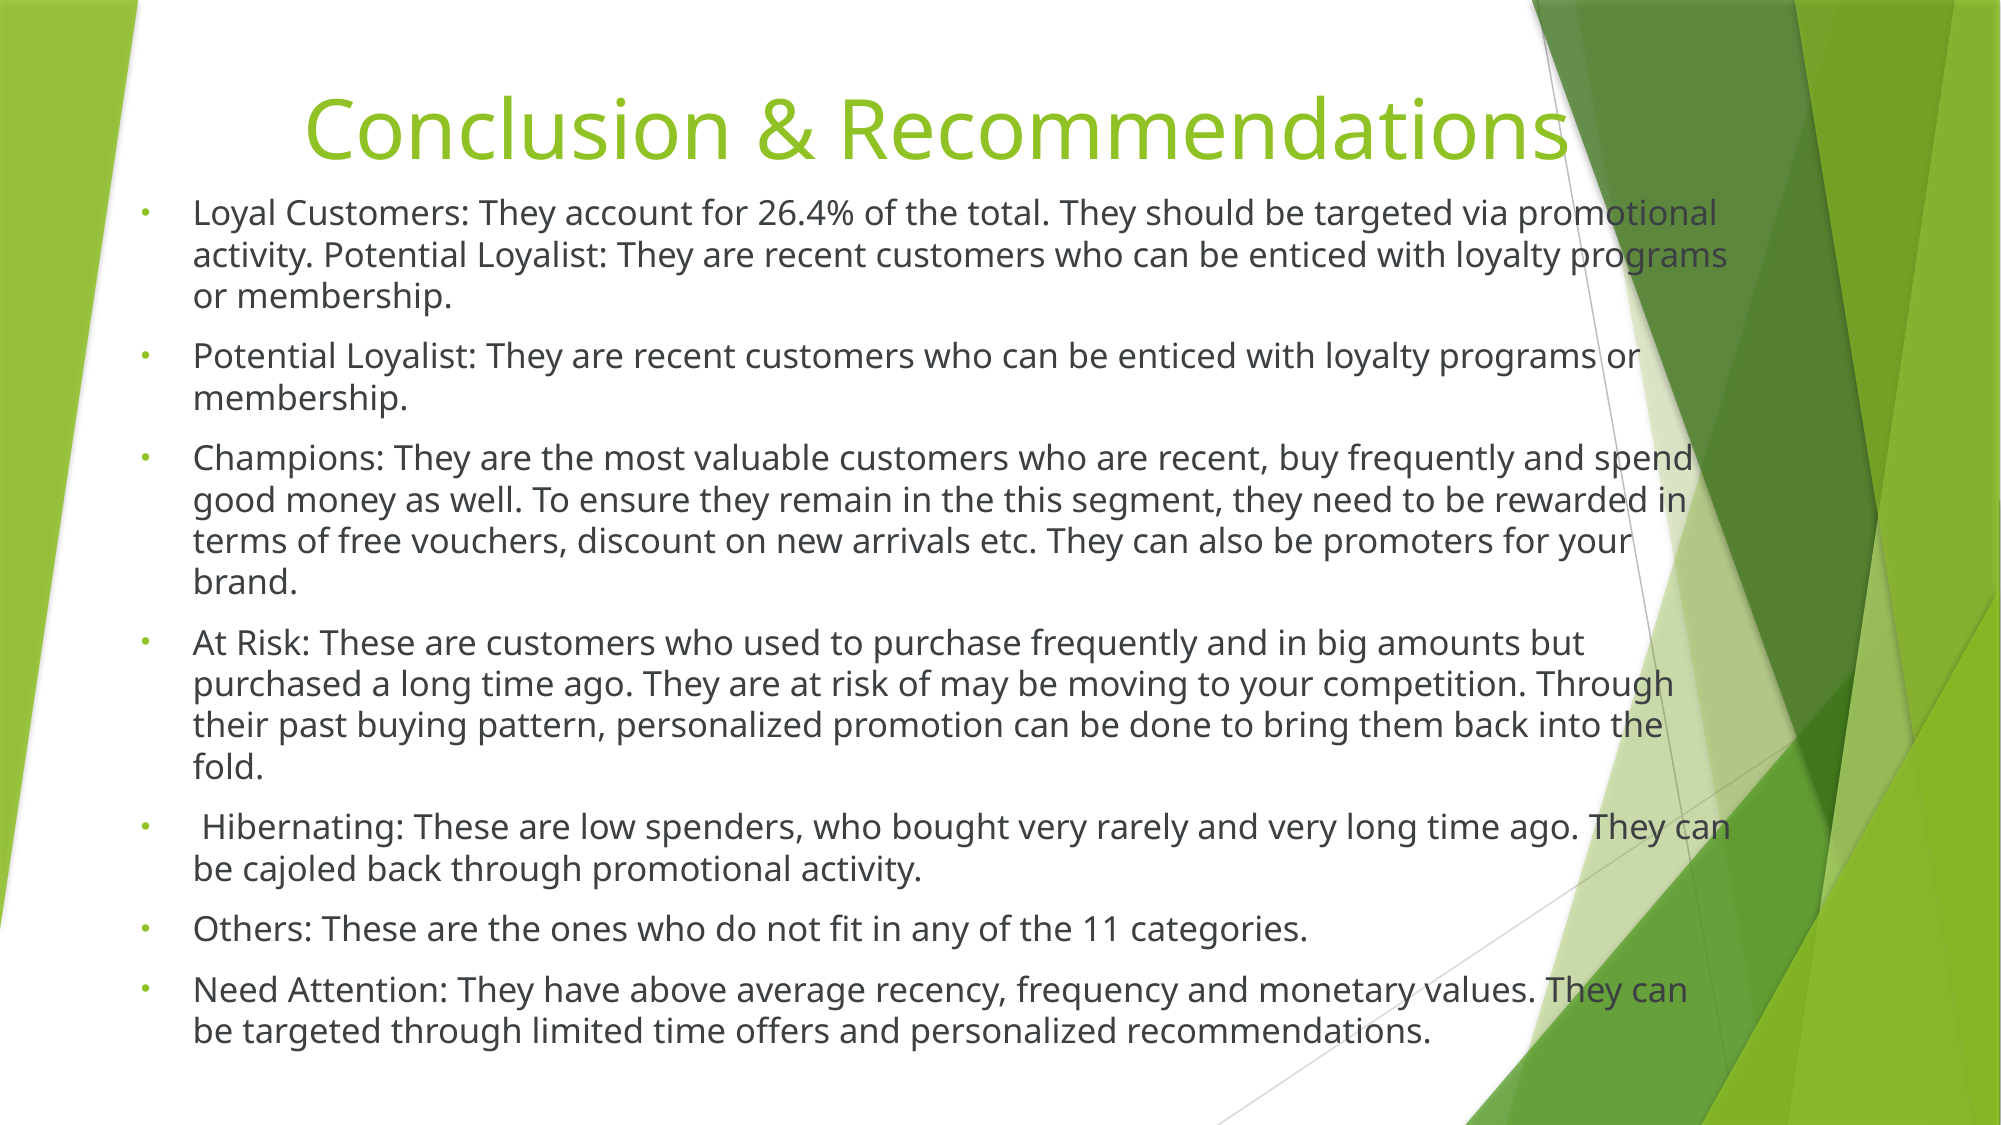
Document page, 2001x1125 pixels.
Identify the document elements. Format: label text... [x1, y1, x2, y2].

title Conclusion & Recommendations [125, 60, 1750, 183]
subtitle Loyal Customers: They account for 26.4% of the total. They should be targeted via promotional activity. Potential Loyalist: They are recent customers who can be enticed with loyalty programs or membership. Potential Loyalist: They are recent customers who can be enticed with loyalty programs or membership. Champions: They are the most valuable customers who are recent, buy frequently and spend good money as well. To ensure they remain in the this segment, they need to be rewarded in terms of free vouchers, discount on new arrivals etc. They can also be promoters for your brand. At Risk: These are customers who used to purchase frequently and in big amounts but purchased a long time ago. They are at risk of may be moving to your competition. Through their past buying pattern, personalized promotion can be done to bring them back into the fold. Hibernating: These are low spenders, who bought very rarely and very long time ago. They can be cajoled back through promotional activity. Others: These are the ones who do not fit in any of the 11 categories. Need Attention: They have above average recency, frequency and monetary values. They can be targeted through limited time offers and personalized recommendations. [125, 183, 1750, 1065]
